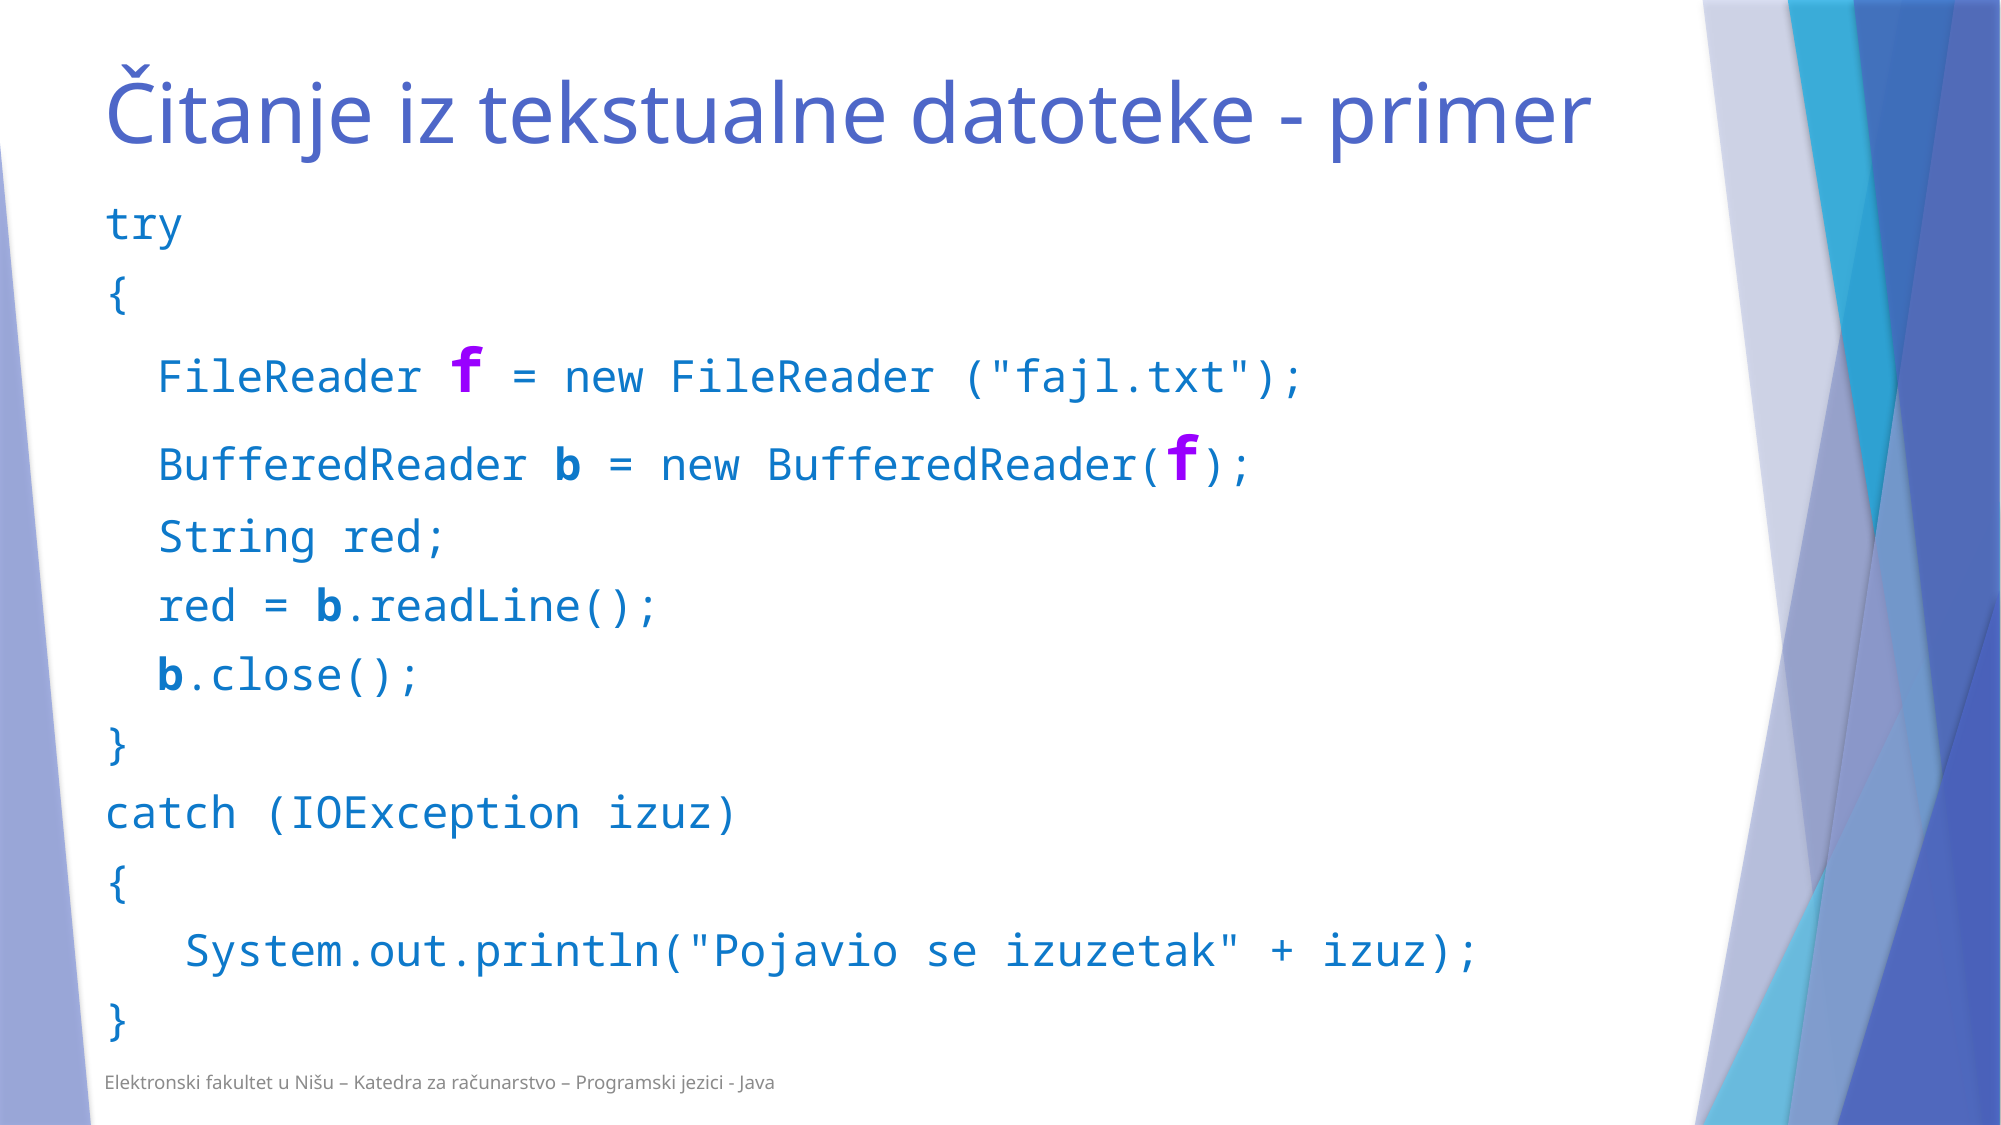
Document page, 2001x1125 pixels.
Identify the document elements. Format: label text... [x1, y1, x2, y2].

title Čitanje iz tekstualne datoteke - primer [89, 52, 1736, 159]
footer Elektronski fakultet u Nišu – Katedra za računarstvo – Programski jezici - Java [89, 1053, 1145, 1114]
list try { FileReader f = new FileReader ("fajl.txt"); BufferedReader b = new BufferedReader(f); String red; red = b.readLine(); b.close(); } catch (IOException izuz) { System.out.println("Pojavio se izuzetak" + izuz); } [89, 187, 1736, 1054]
